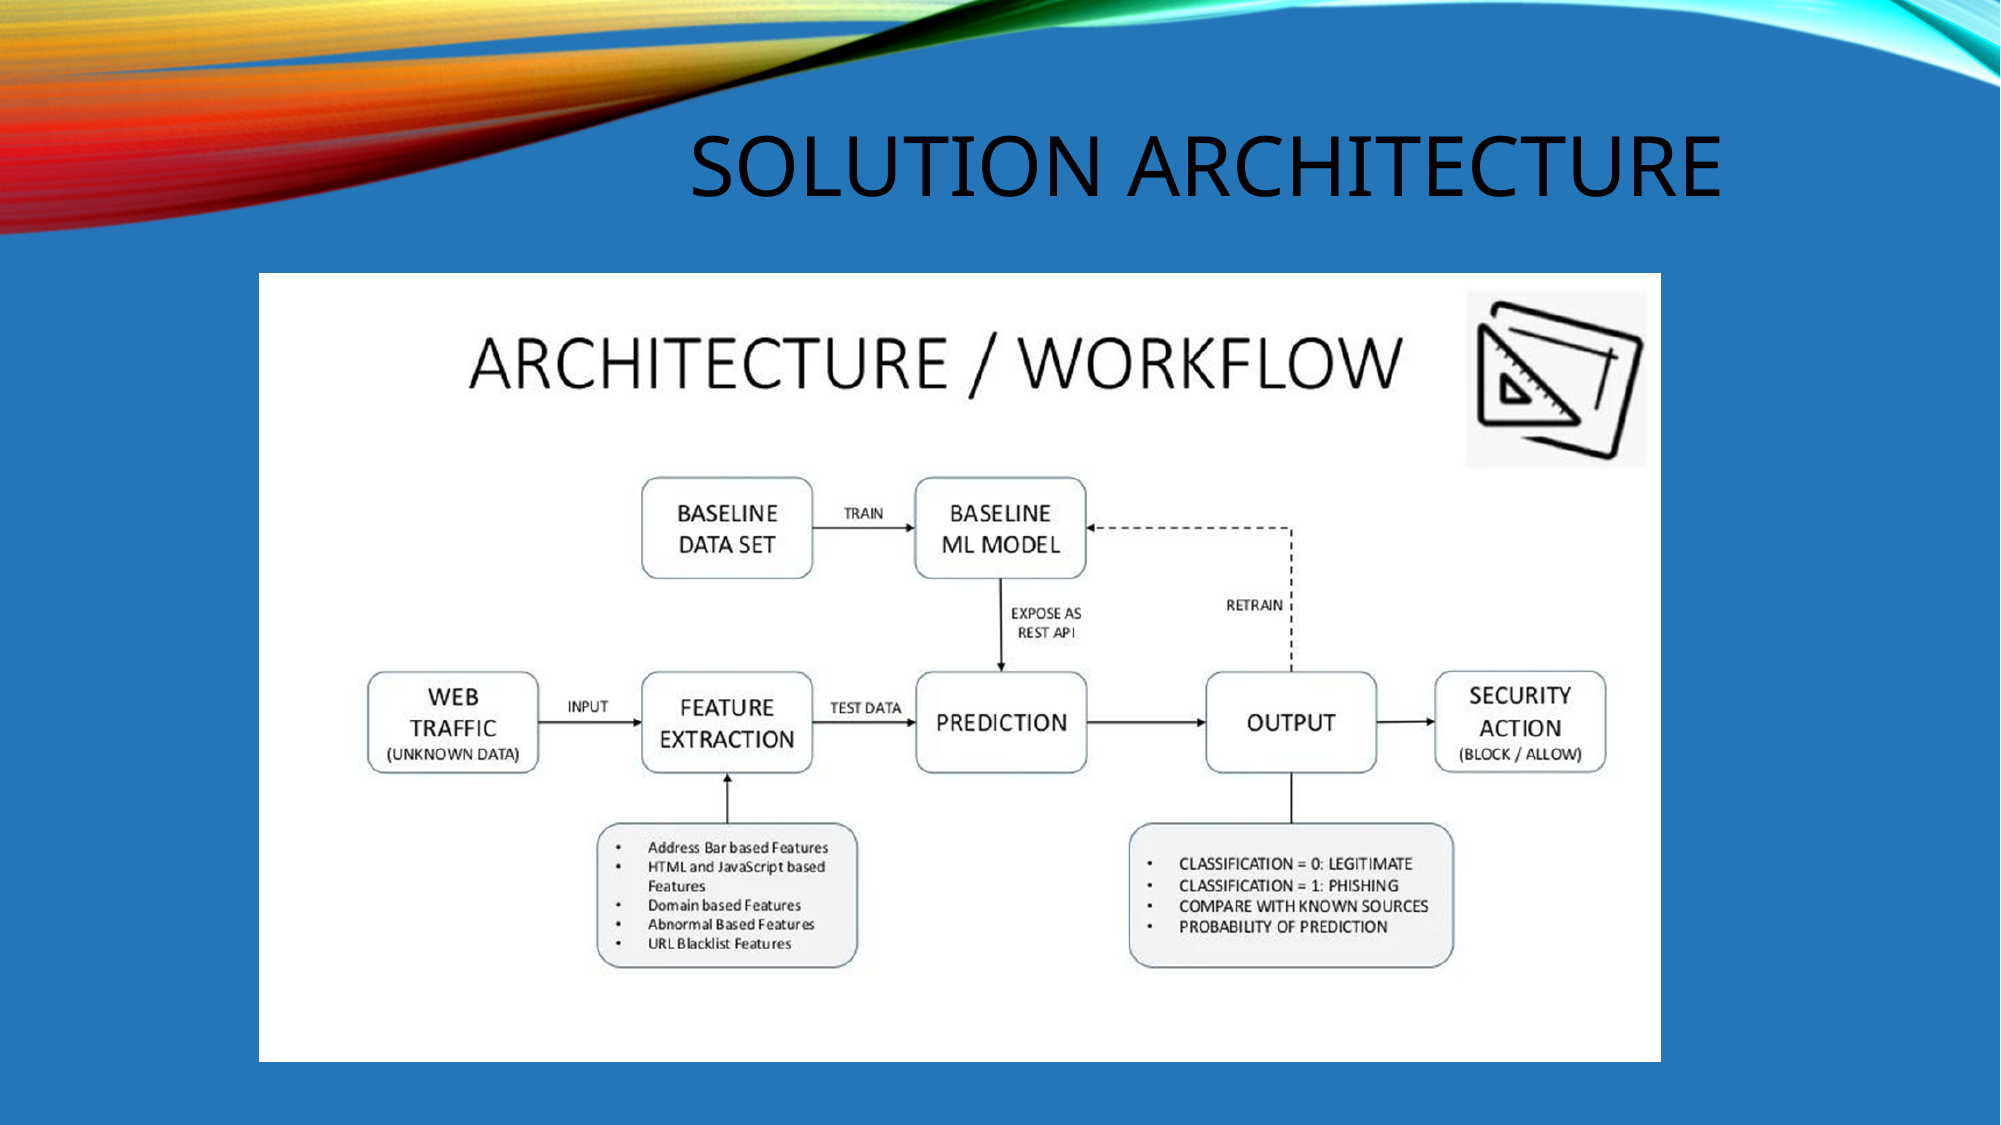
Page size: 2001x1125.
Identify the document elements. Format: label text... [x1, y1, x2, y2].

picture [0, 0, 2000, 237]
title Solution architecture [328, 63, 1741, 276]
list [259, 273, 1661, 1062]
